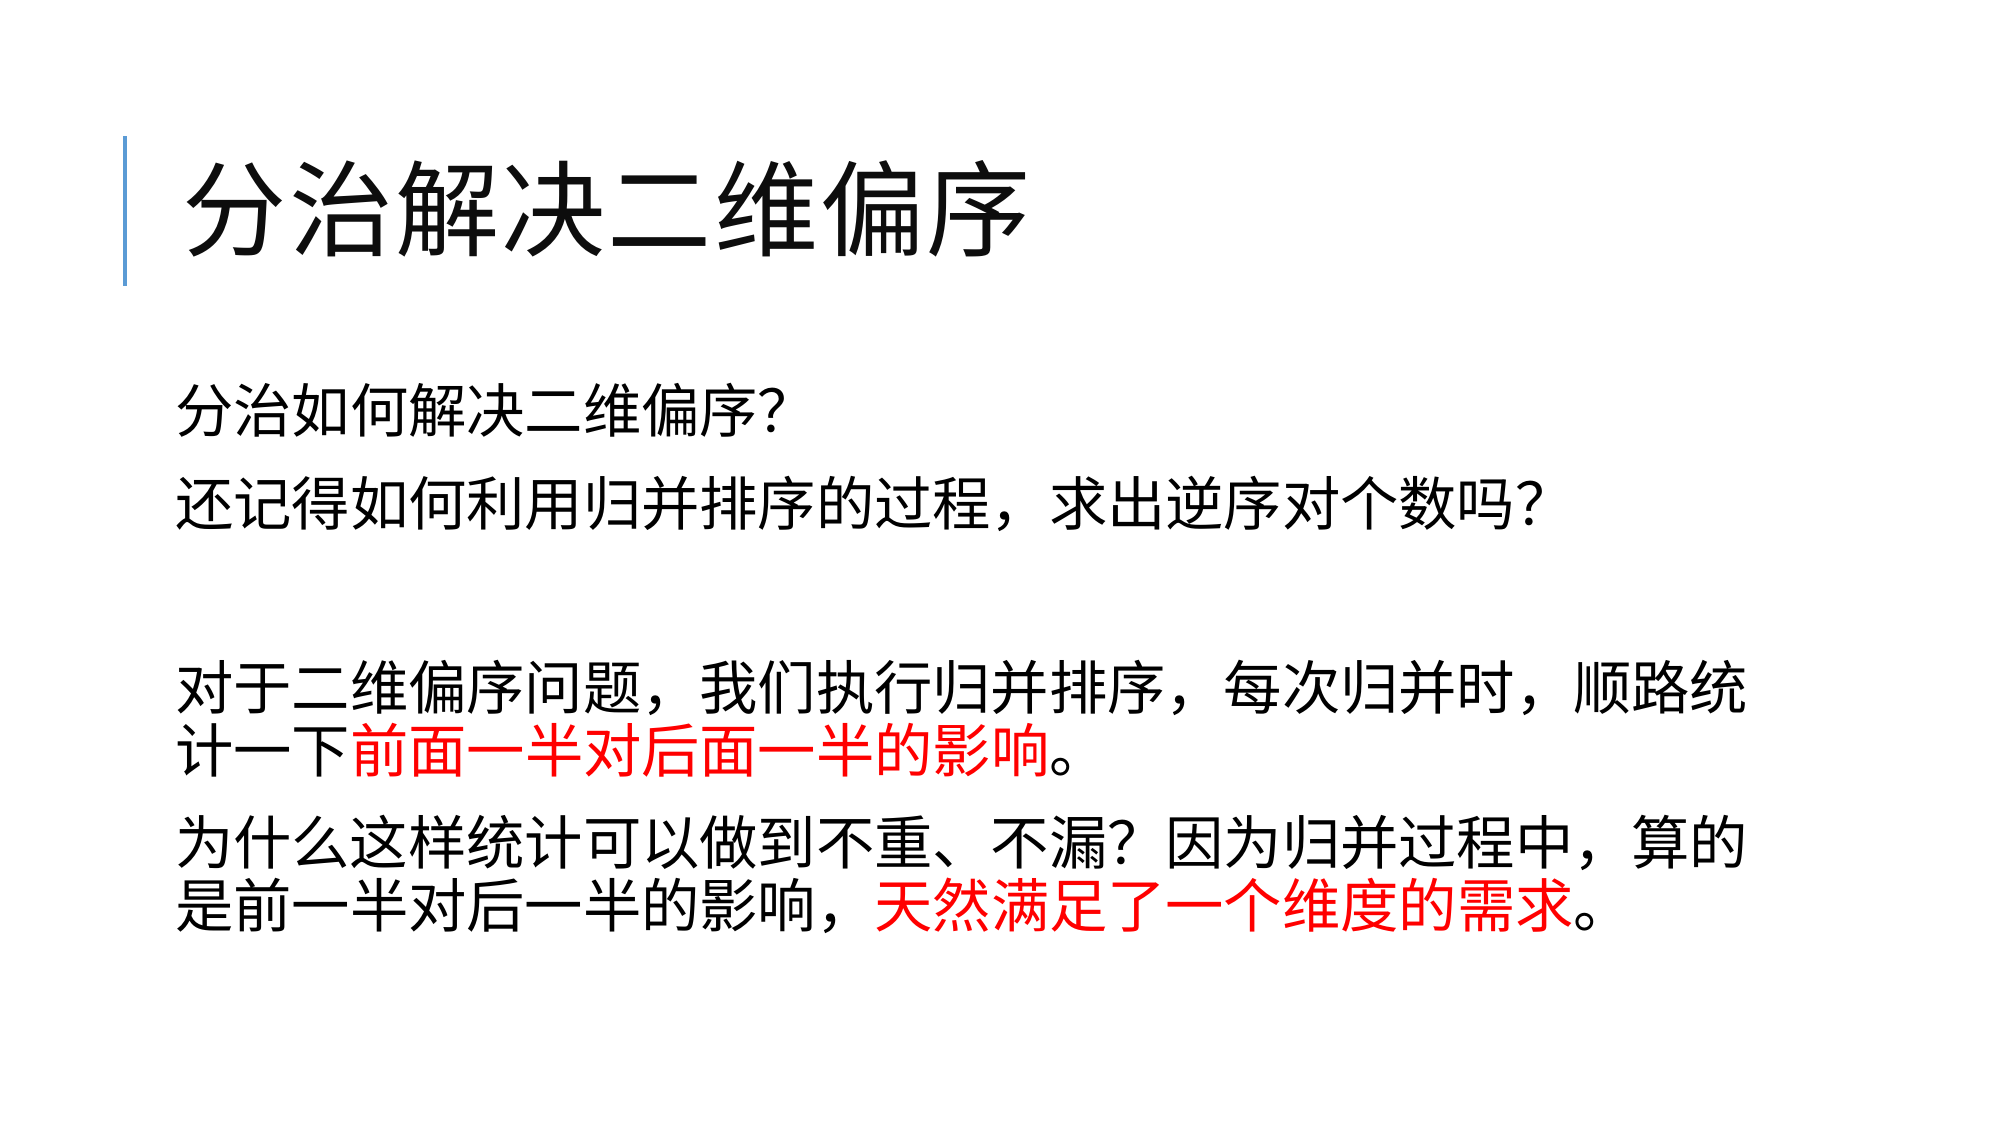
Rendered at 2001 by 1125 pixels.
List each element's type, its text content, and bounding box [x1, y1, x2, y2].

title 分治解决二维偏序 [168, 96, 1763, 342]
list 分治如何解决二维偏序？ 还记得如何利用归并排序的过程，求出逆序对个数吗？ 对于二维偏序问题，我们执行归并排序，每次归并时，顺路统计一下前面一半对后面一半的影响。 为什么这样统计可以做到不重、不漏？因为归并过程中，算的是前一半对后一半的影响，天然满足了一个维度的需求。 [168, 375, 1763, 1035]
